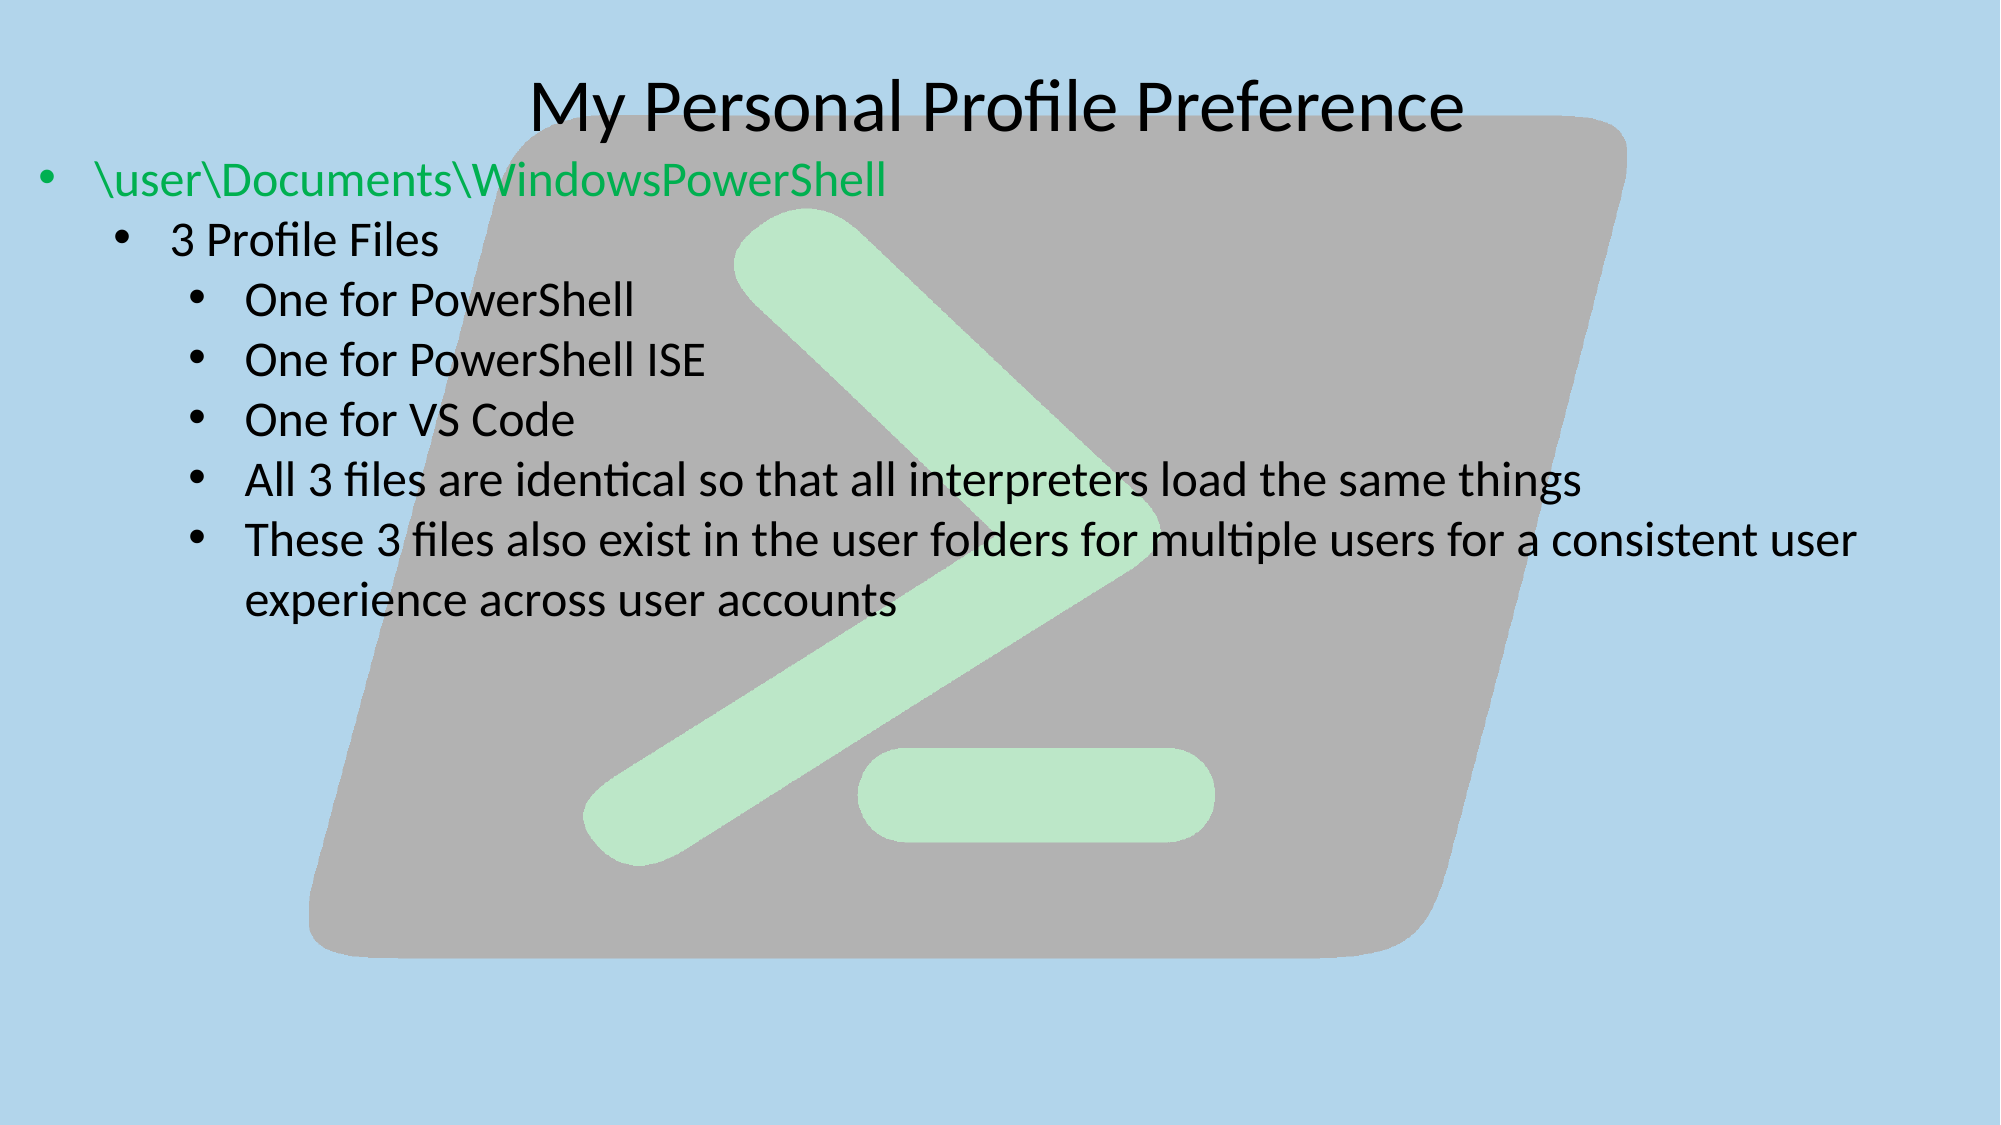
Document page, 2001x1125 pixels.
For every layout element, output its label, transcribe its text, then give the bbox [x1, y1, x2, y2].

text_box My Personal Profile Preference \user\Documents\WindowsPowerShell 3 Profile Files One for PowerShell One for PowerShell ISE One for VS Code All 3 files are identical so that all interpreters load the same things These 3 files also exist in the user folders for multiple users for a consistent user experience across user accounts [23, 48, 1972, 634]
